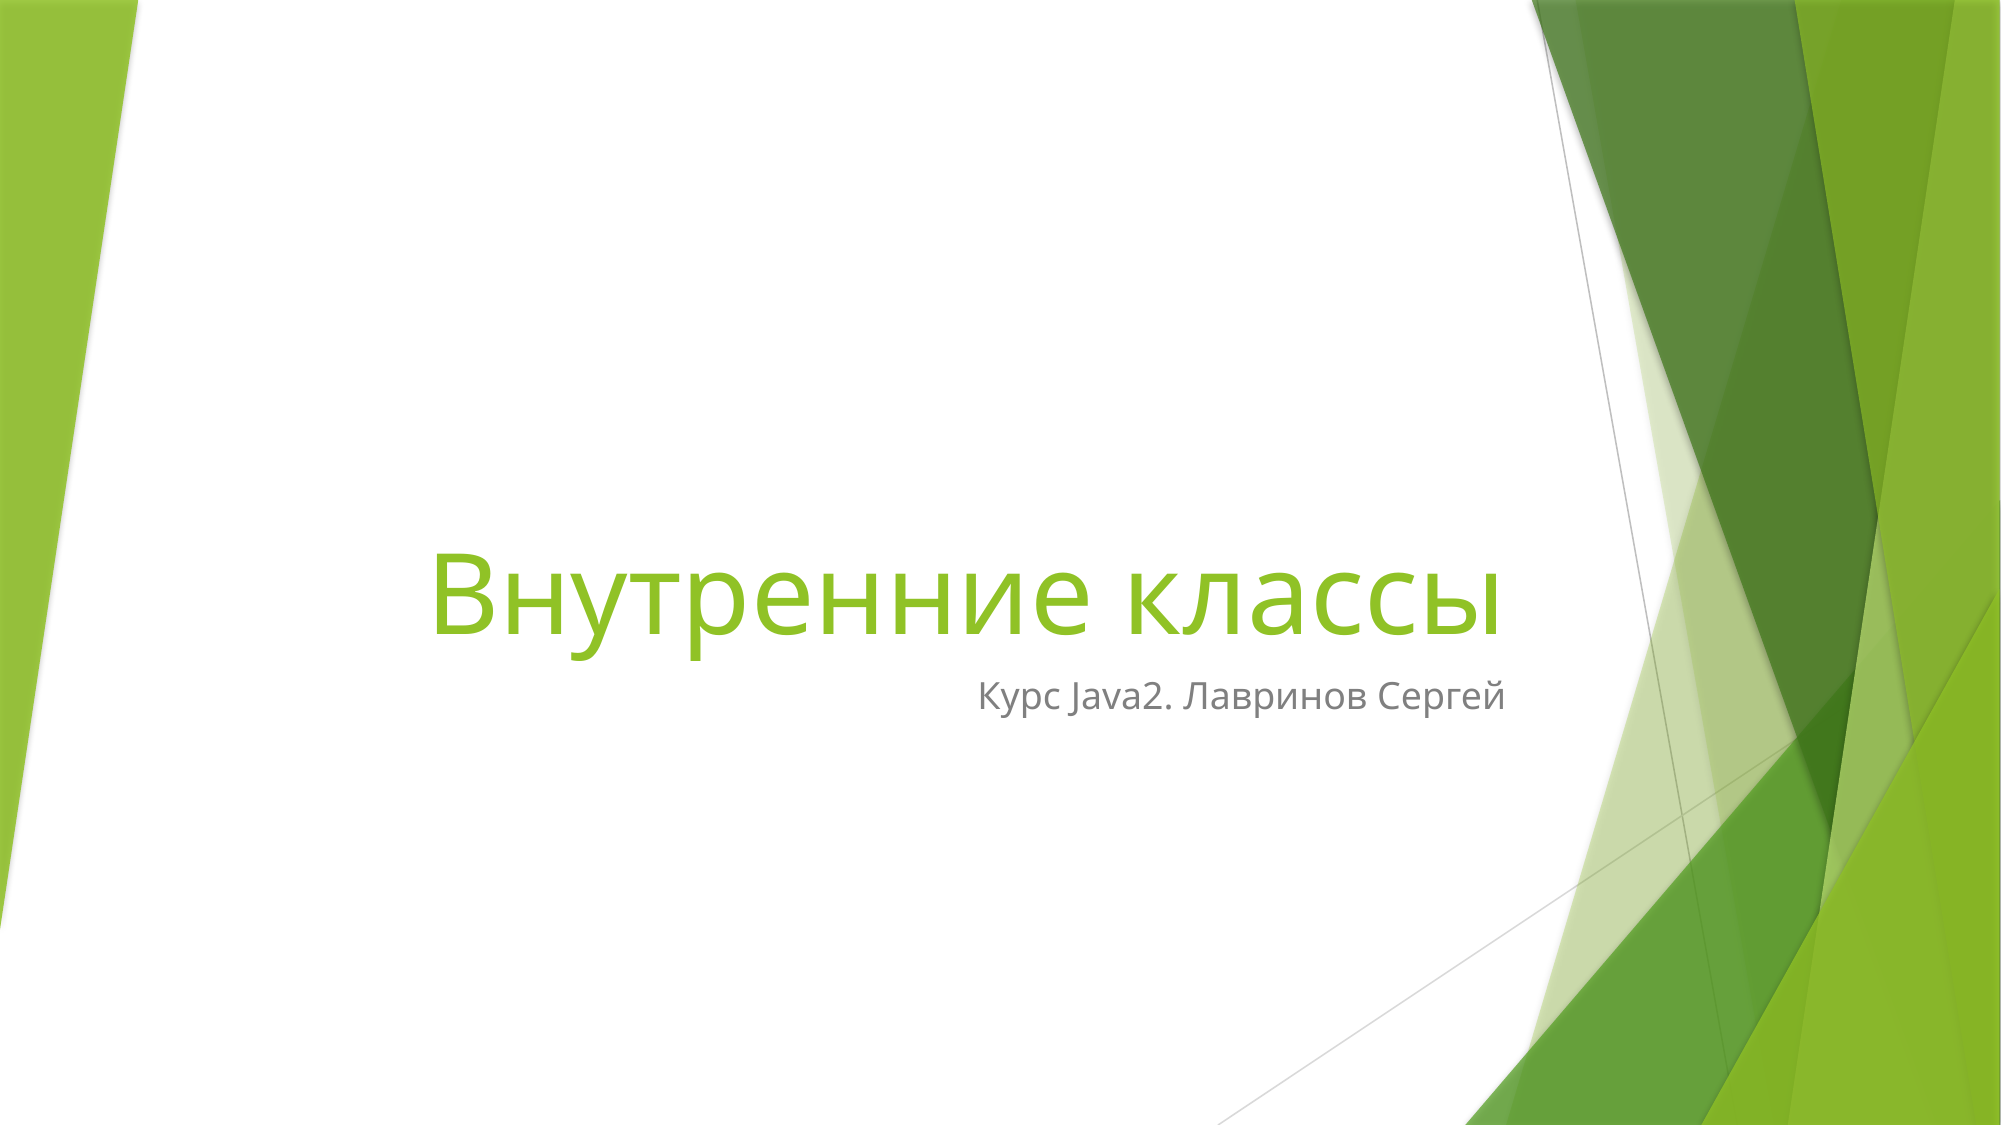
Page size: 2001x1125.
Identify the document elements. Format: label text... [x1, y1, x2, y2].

subtitle Курс Java2. Лавринов Сергей [247, 664, 1522, 845]
title Внутренние классы [247, 394, 1522, 664]
